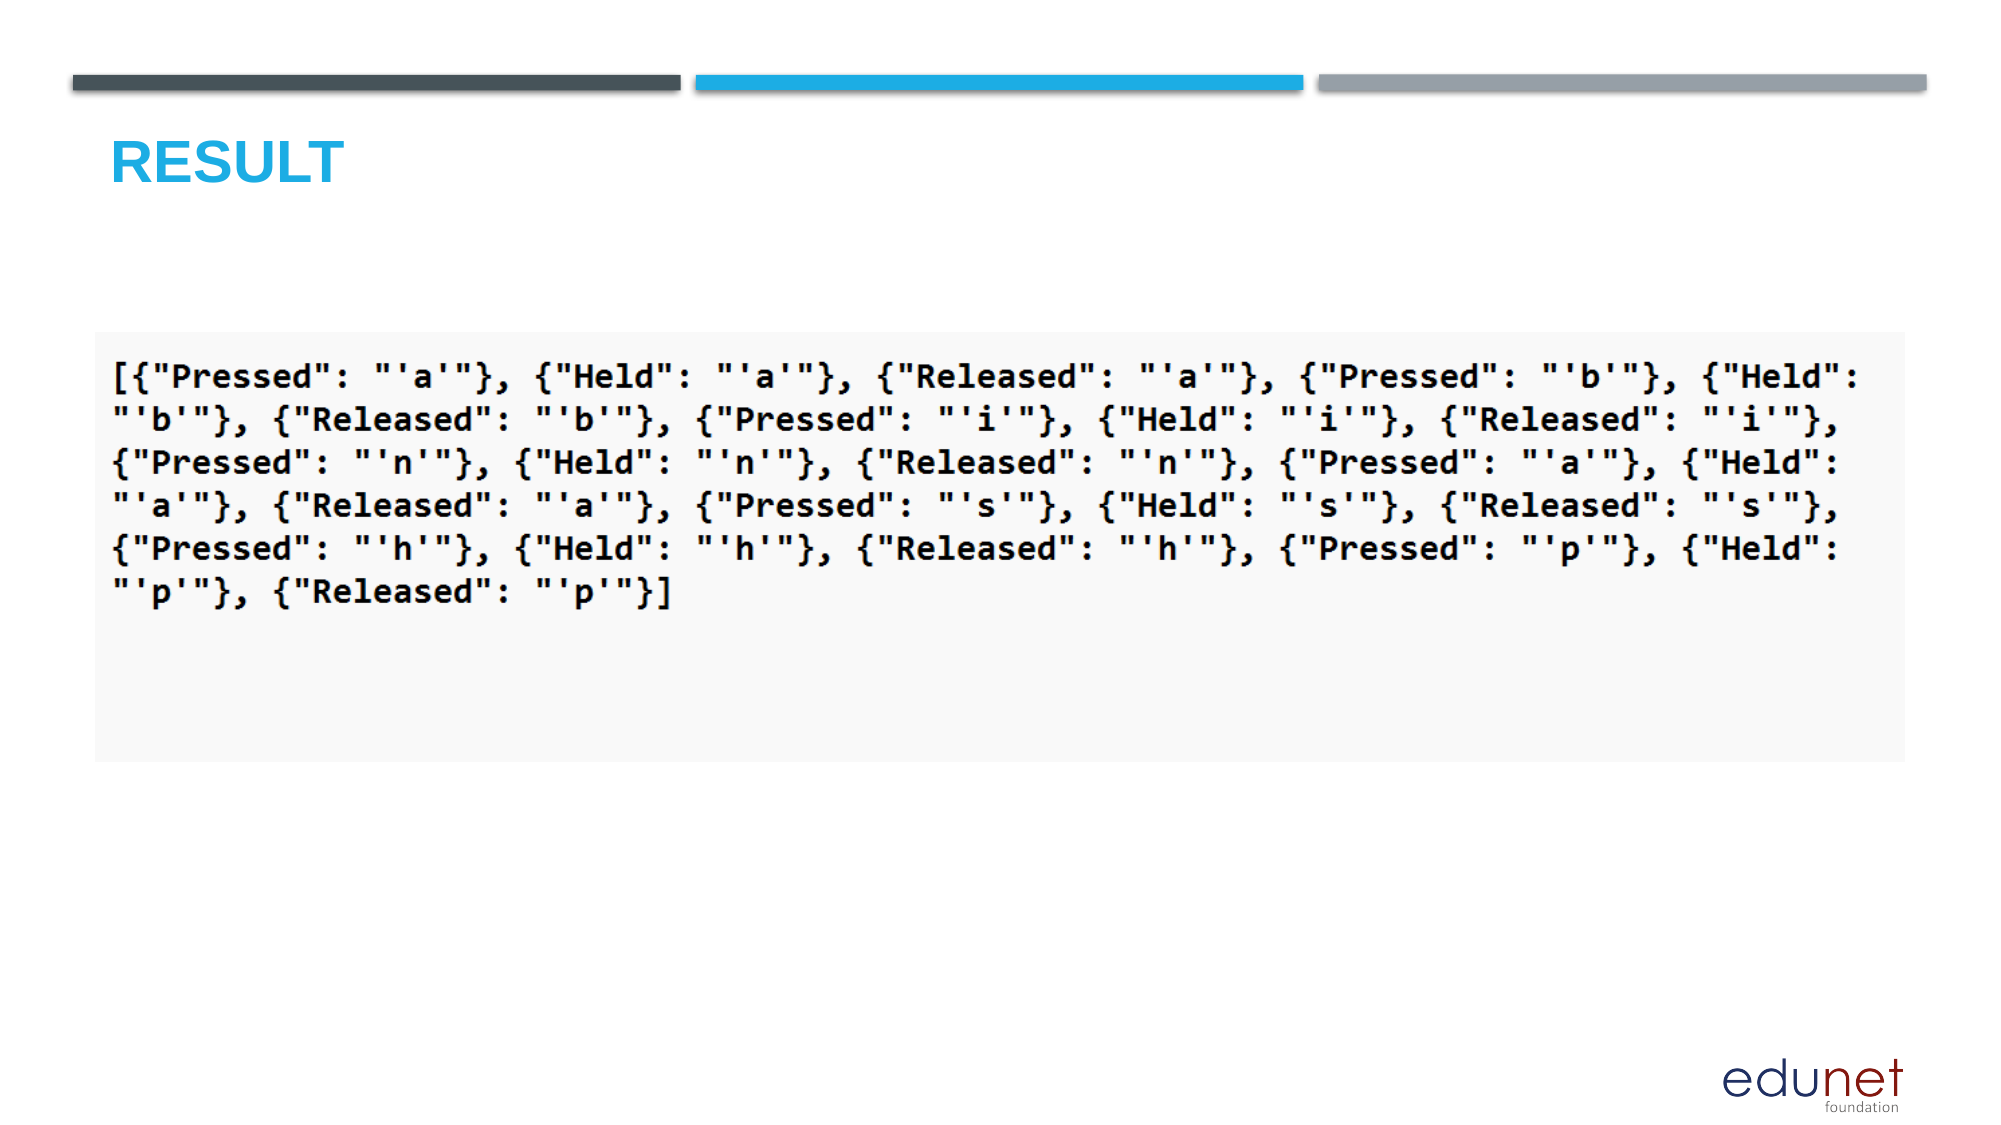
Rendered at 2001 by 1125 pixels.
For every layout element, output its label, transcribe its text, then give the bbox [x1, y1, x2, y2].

title Result [95, 115, 1905, 203]
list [94, 332, 1906, 762]
picture [1719, 1056, 1905, 1116]
